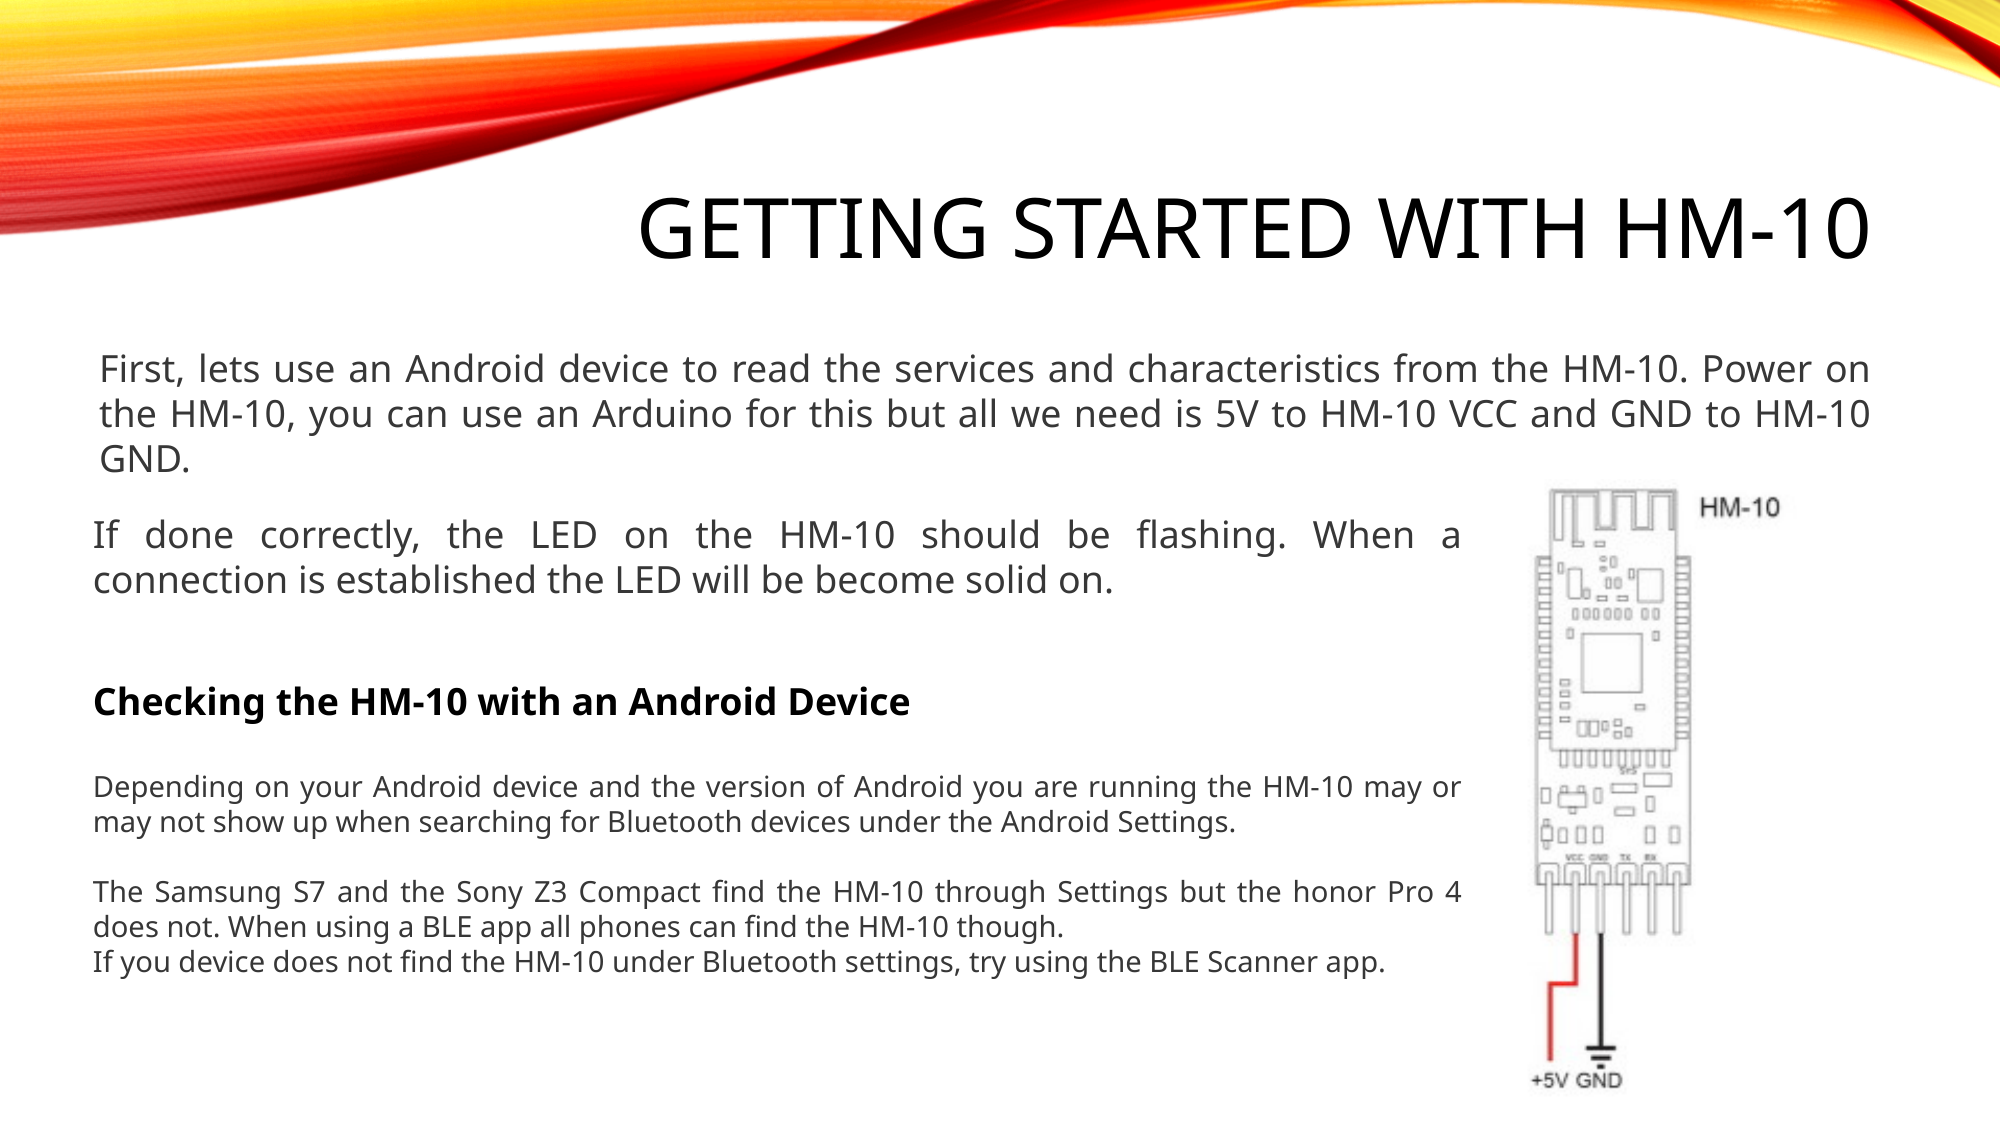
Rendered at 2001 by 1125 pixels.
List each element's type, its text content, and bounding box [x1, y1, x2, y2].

title Getting Started with HM-10 [474, 125, 1888, 337]
text_box First, lets use an Android device to read the services and characteristics from the HM-10. Power on the HM-10, you can use an Arduino for this but all we need is 5V to HM-10 VCC and GND to HM-10 GND. [84, 337, 1888, 623]
picture [1445, 478, 1813, 1105]
text_box If done correctly, the LED on the HM-10 should be flashing. When a connection is established the LED will be become solid on. [78, 504, 1445, 609]
text_box Checking the HM-10 with an Android Device Depending on your Android device and the version of Android you are running the HM-10 may or may not show up when searching for Bluetooth devices under the Android Settings. The Samsung S7 and the Sony Z3 Compact find the HM-10 through Settings but the honor Pro 4 does not. When using a BLE app all phones can find the HM-10 though. If you device does not find the HM-10 under Bluetooth settings, try using the BLE Scanner app. [78, 670, 1445, 986]
picture [0, 0, 2000, 237]
